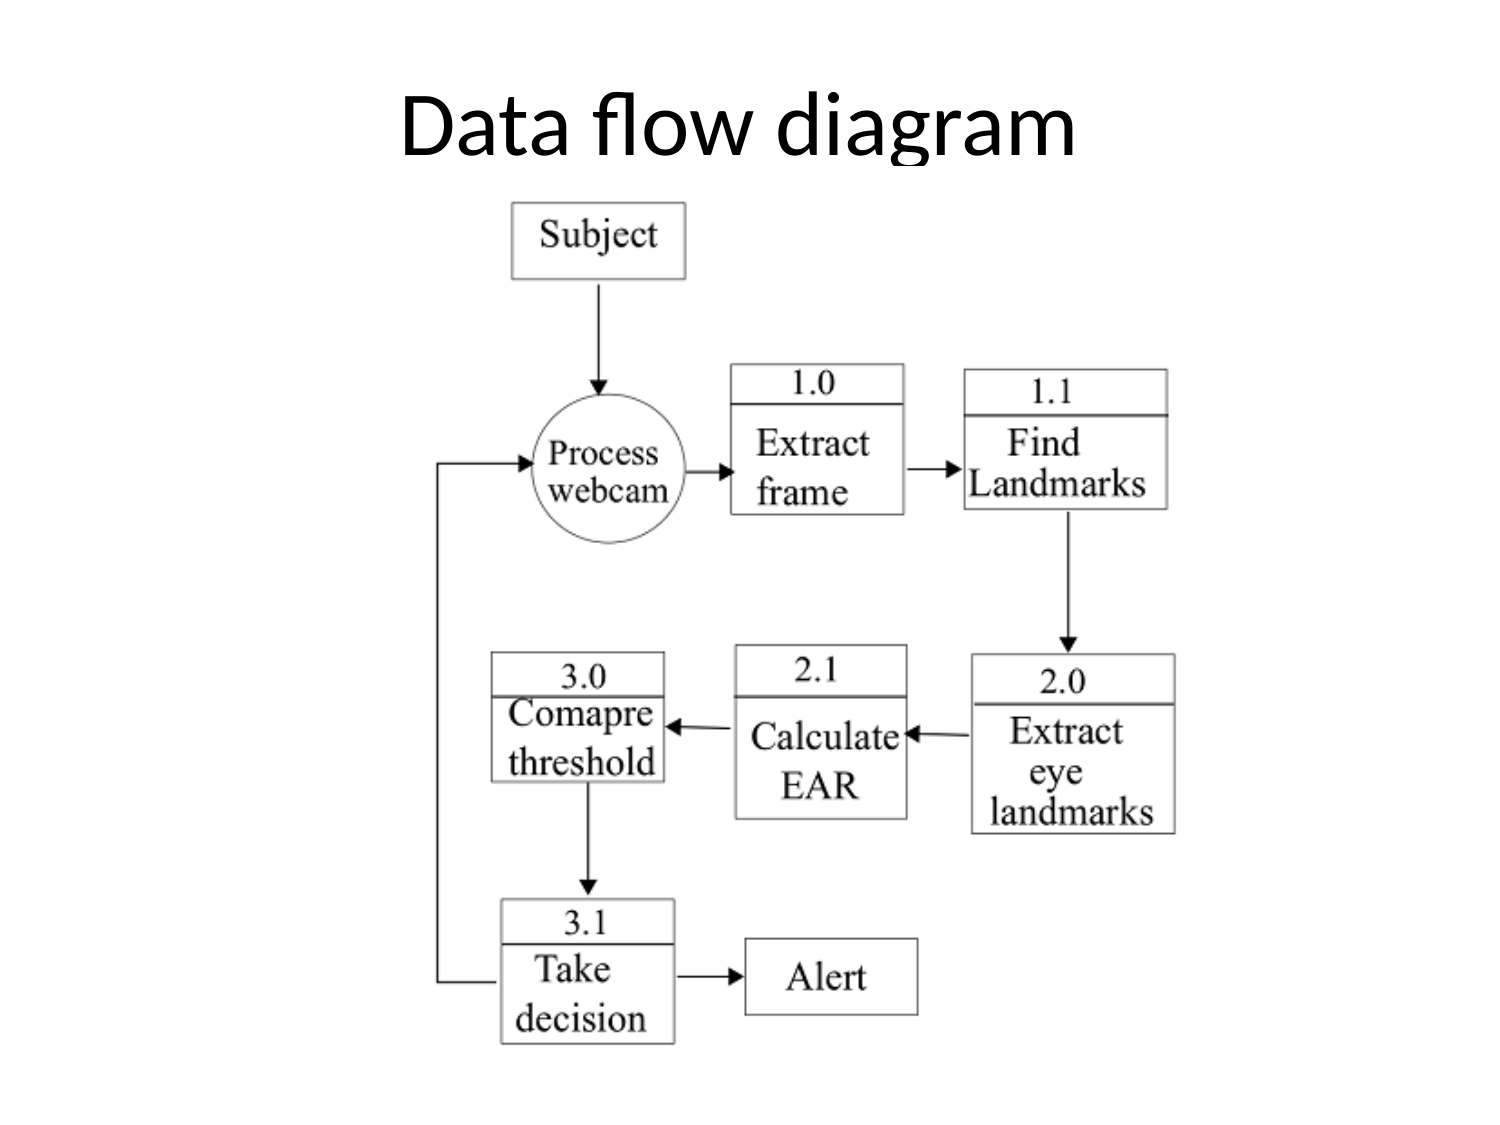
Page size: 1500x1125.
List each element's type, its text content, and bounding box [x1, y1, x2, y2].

picture [359, 165, 1265, 1085]
text_box Data flow diagram [74, 24, 1425, 213]
